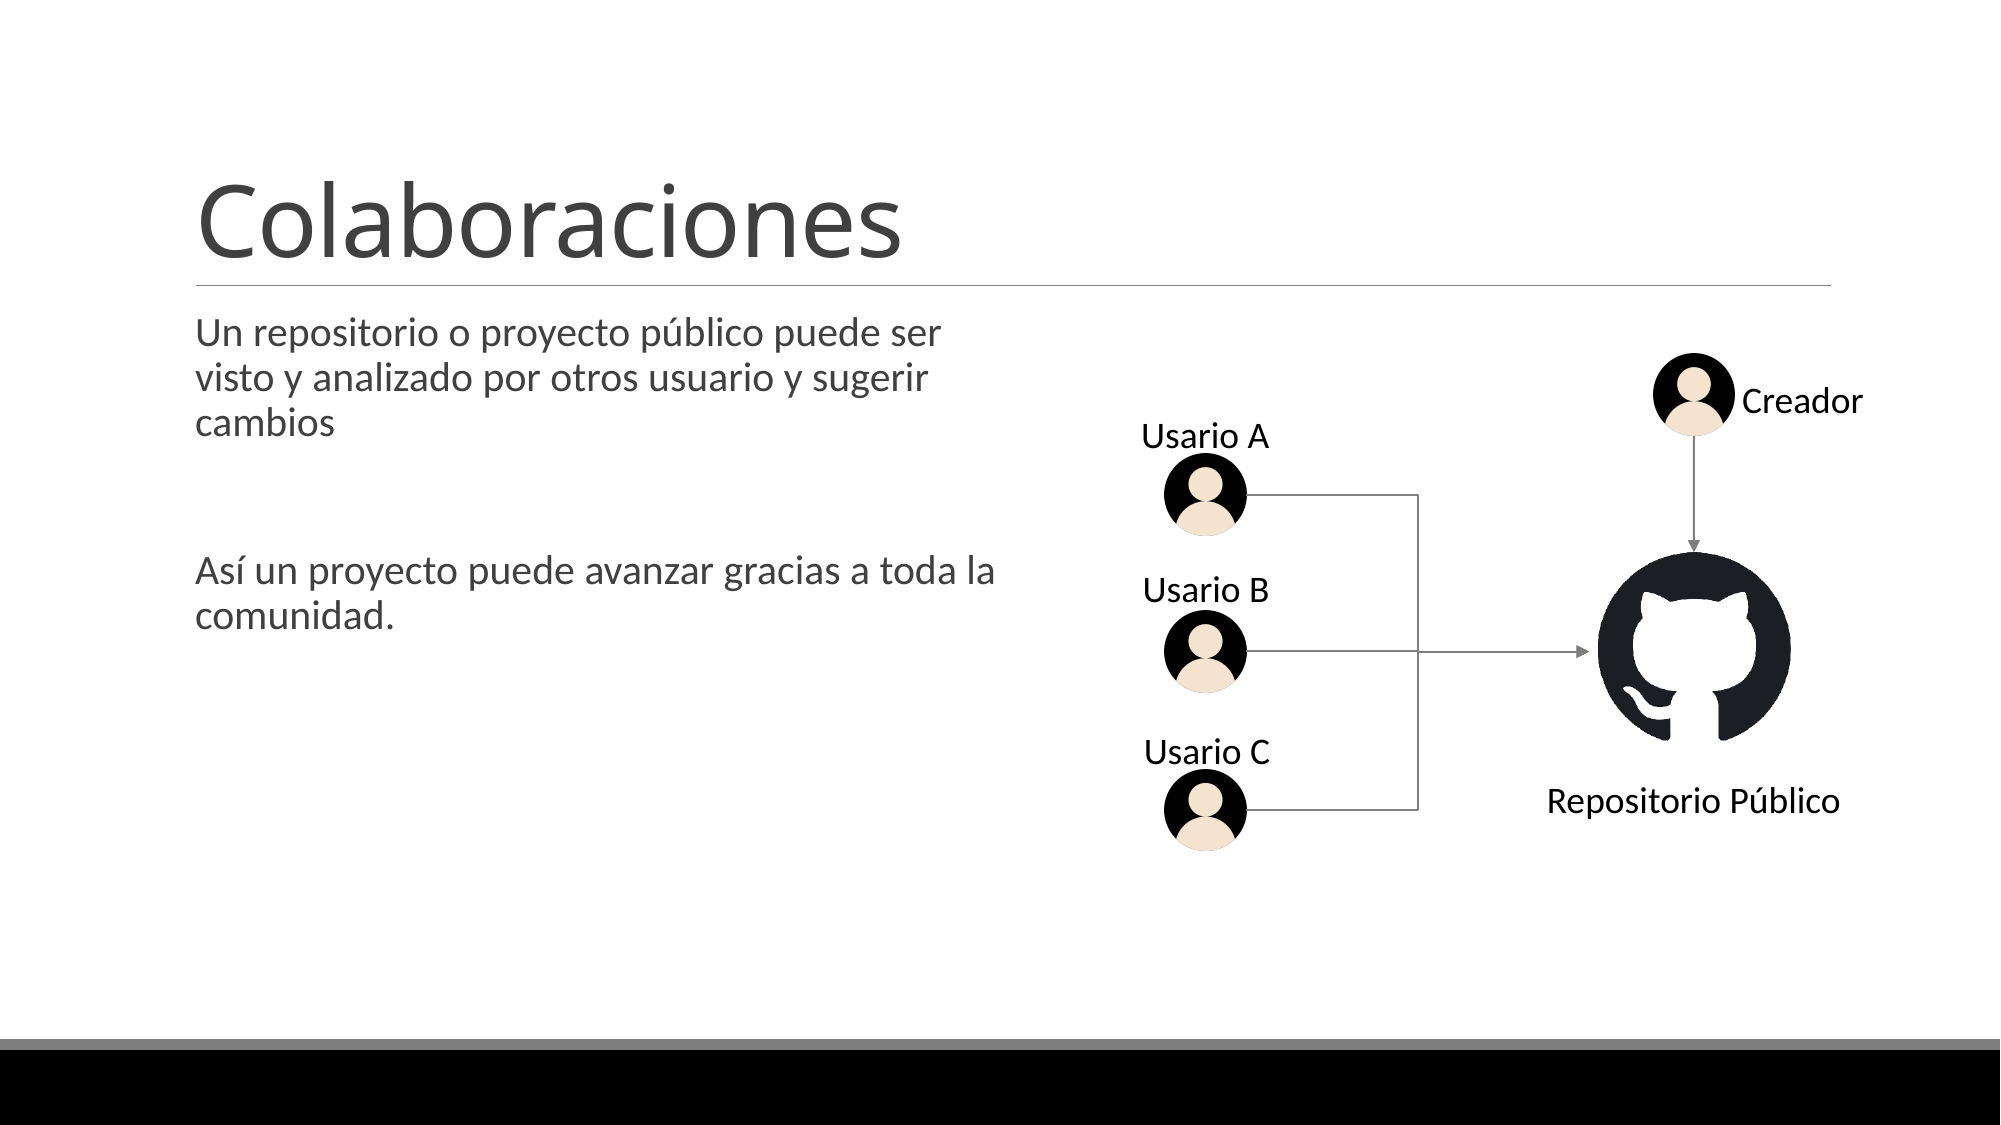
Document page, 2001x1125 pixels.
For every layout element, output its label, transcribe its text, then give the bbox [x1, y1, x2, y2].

text_box Usario A [1126, 404, 1285, 464]
picture [1163, 609, 1245, 693]
list Un repositorio o proyecto público puede ser visto y analizado por otros usuario y sugerir cambios Así un proyecto puede avanzar gracias a toda la comunidad. [180, 302, 1028, 963]
title Colaboraciones [180, 47, 1830, 285]
text_box Usario B [1127, 557, 1242, 617]
picture [1163, 453, 1247, 537]
picture [1652, 353, 1736, 437]
text_box Repositorio Público [1503, 768, 1885, 829]
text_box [1245, 656, 1590, 811]
picture [1590, 551, 1800, 752]
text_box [1245, 494, 1590, 649]
text_box Creador [1744, 368, 1879, 429]
text_box Usario C [1128, 719, 1242, 780]
picture [1163, 768, 1247, 852]
